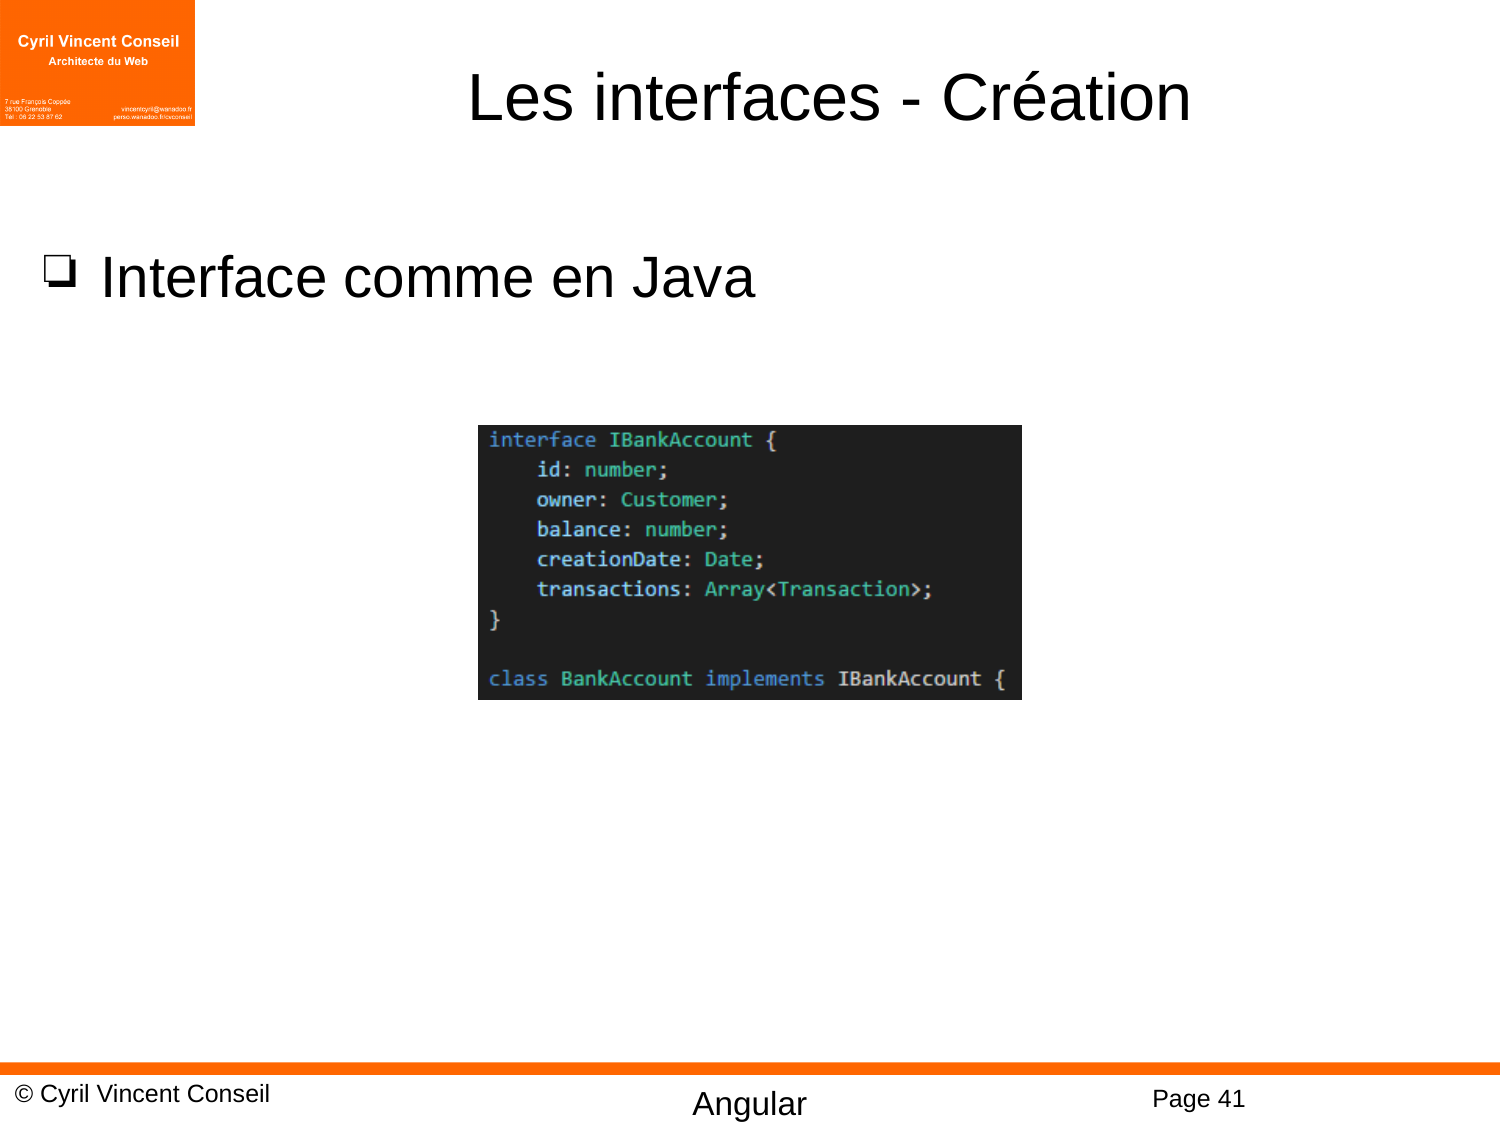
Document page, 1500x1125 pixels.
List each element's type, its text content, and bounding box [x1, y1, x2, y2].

text_box Interface comme en Java [29, 231, 1468, 1059]
title Les interfaces - Création [193, 0, 1469, 188]
picture [477, 425, 1023, 700]
picture [0, 0, 193, 126]
